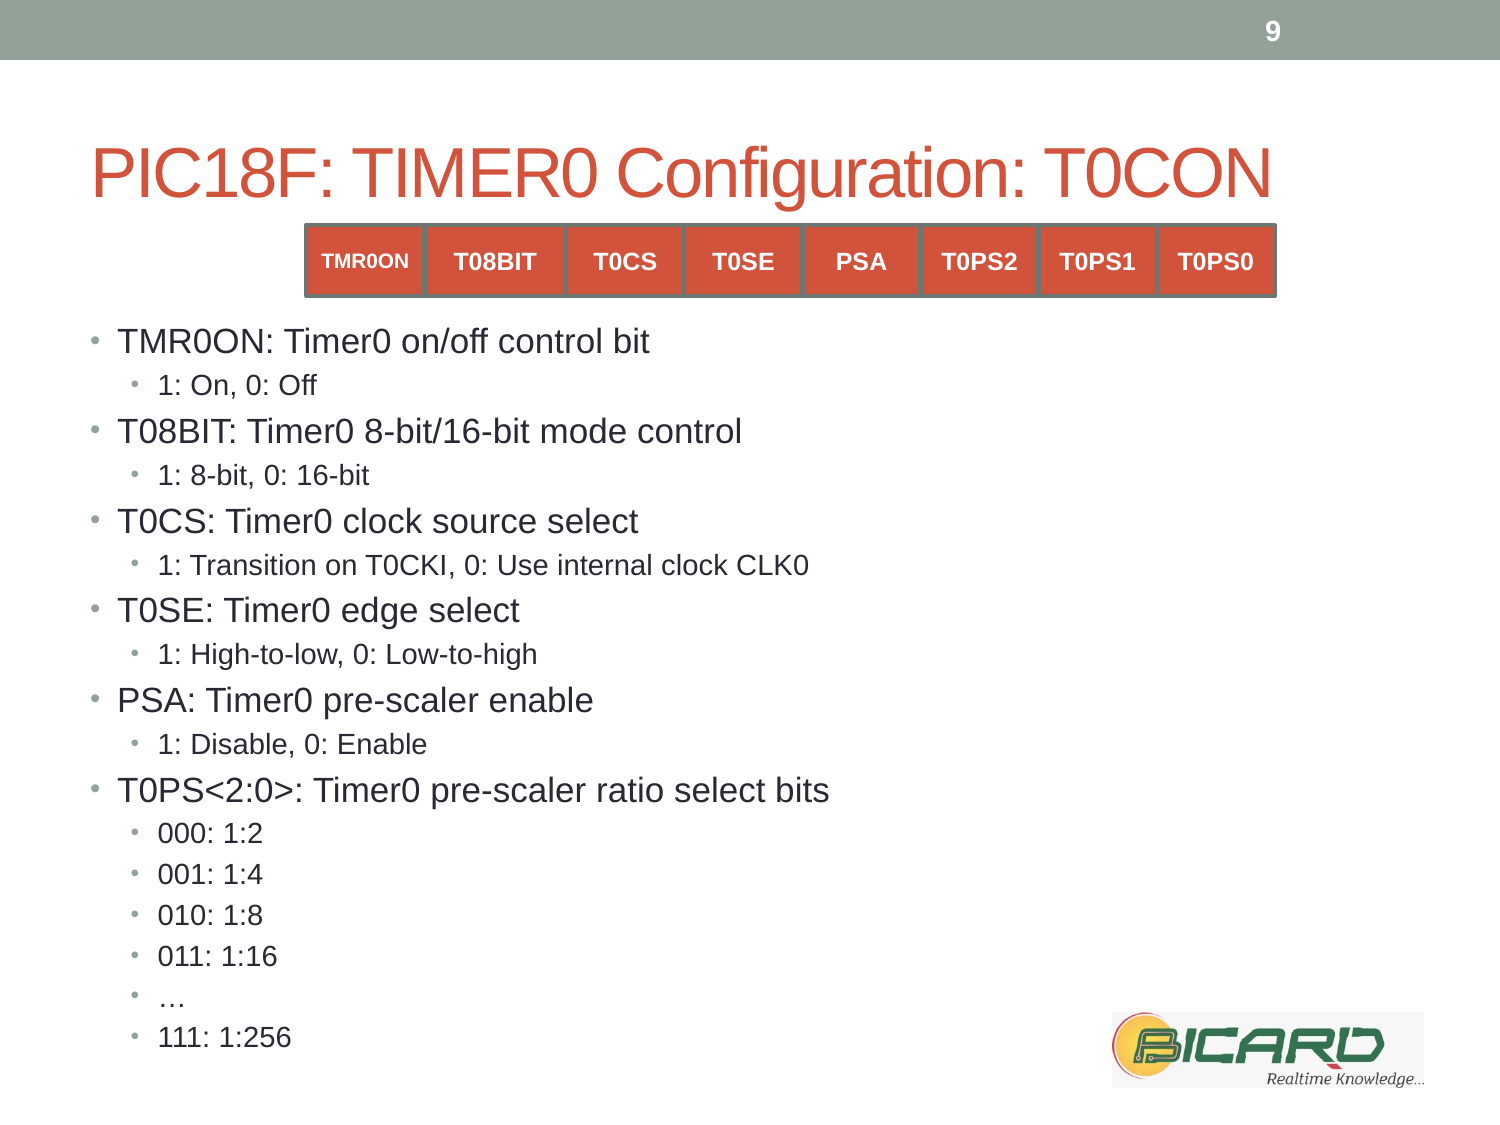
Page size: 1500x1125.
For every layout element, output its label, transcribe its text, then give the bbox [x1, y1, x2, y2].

list TMR0ON: Timer0 on/off control bit 1: On, 0: Off T08BIT: Timer0 8-bit/16-bit mode control 1: 8-bit, 0: 16-bit T0CS: Timer0 clock source select 1: Transition on T0CKI, 0: Use internal clock CLK0 T0SE: Timer0 edge select 1: High-to-low, 0: Low-to-high PSA: Timer0 pre-scaler enable 1: Disable, 0: Enable T0PS<2:0>: Timer0 pre-scaler ratio select bits 000: 1:2 001: 1:4 010: 1:8 011: 1:16 … 111: 1:256 [75, 262, 1425, 1063]
text_box T0CS [564, 223, 682, 298]
picture [1112, 1063, 1424, 1088]
text_box T0PS0 [1155, 223, 1277, 298]
text_box T0PS2 [918, 223, 1037, 298]
text_box TMR0ON [304, 223, 422, 298]
title PIC18F: TIMER0 Configuration: T0CON [75, 87, 1425, 250]
text_box T0SE [682, 223, 800, 298]
text_box T08BIT [422, 223, 565, 298]
text_box T0PS1 [1037, 223, 1155, 298]
slide_number 9 [1250, 3, 1425, 57]
text_box PSA [800, 223, 918, 298]
